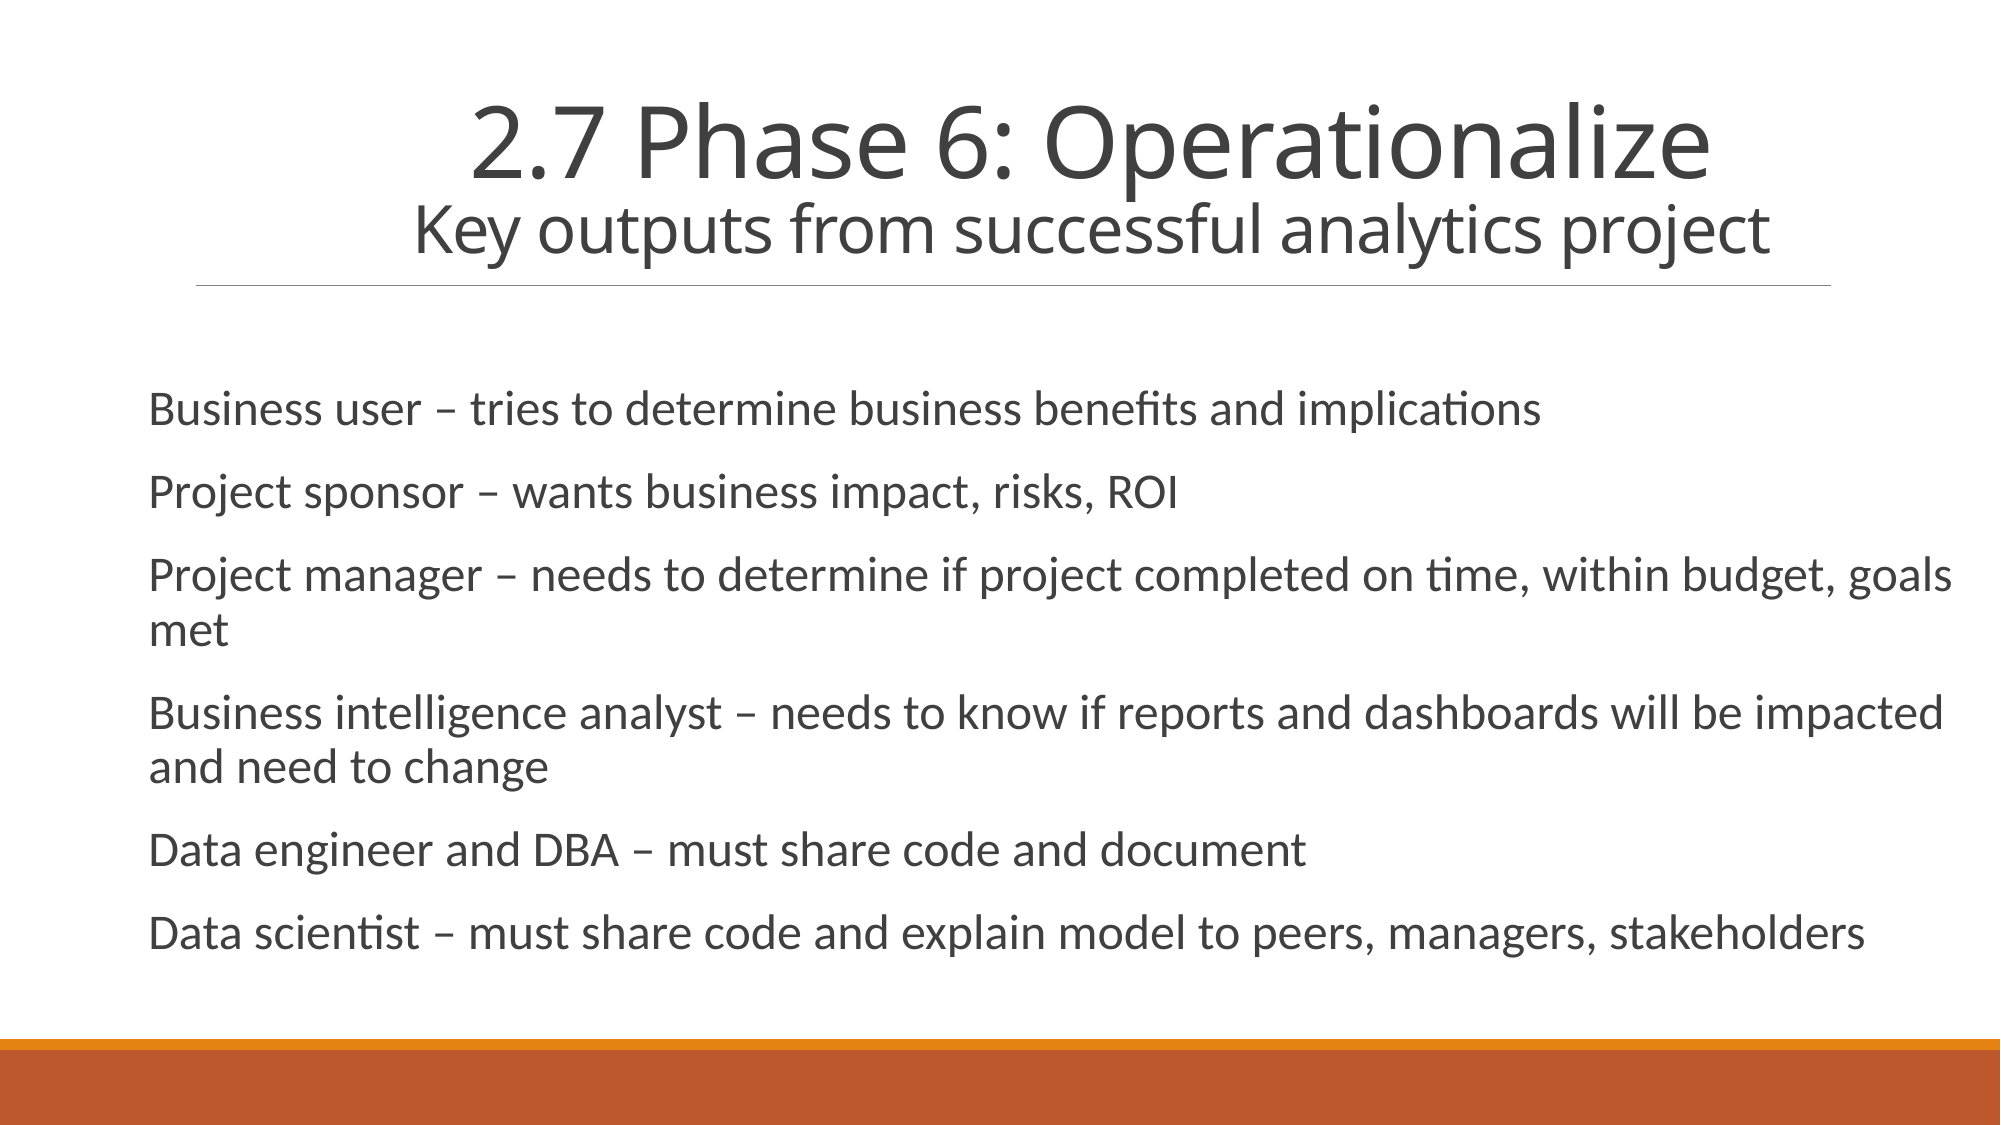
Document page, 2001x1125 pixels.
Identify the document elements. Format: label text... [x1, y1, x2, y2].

title 2.7 Phase 6: Operationalize Key outputs from successful analytics project [183, 35, 2000, 275]
list Business user – tries to determine business benefits and implications Project sponsor – wants business impact, risks, ROI Project manager – needs to determine if project completed on time, within budget, goals met Business intelligence analyst – needs to know if reports and dashboards will be impacted and need to change Data engineer and DBA – must share code and document Data scientist – must share code and explain model to peers, managers, stakeholders [133, 375, 2000, 1088]
